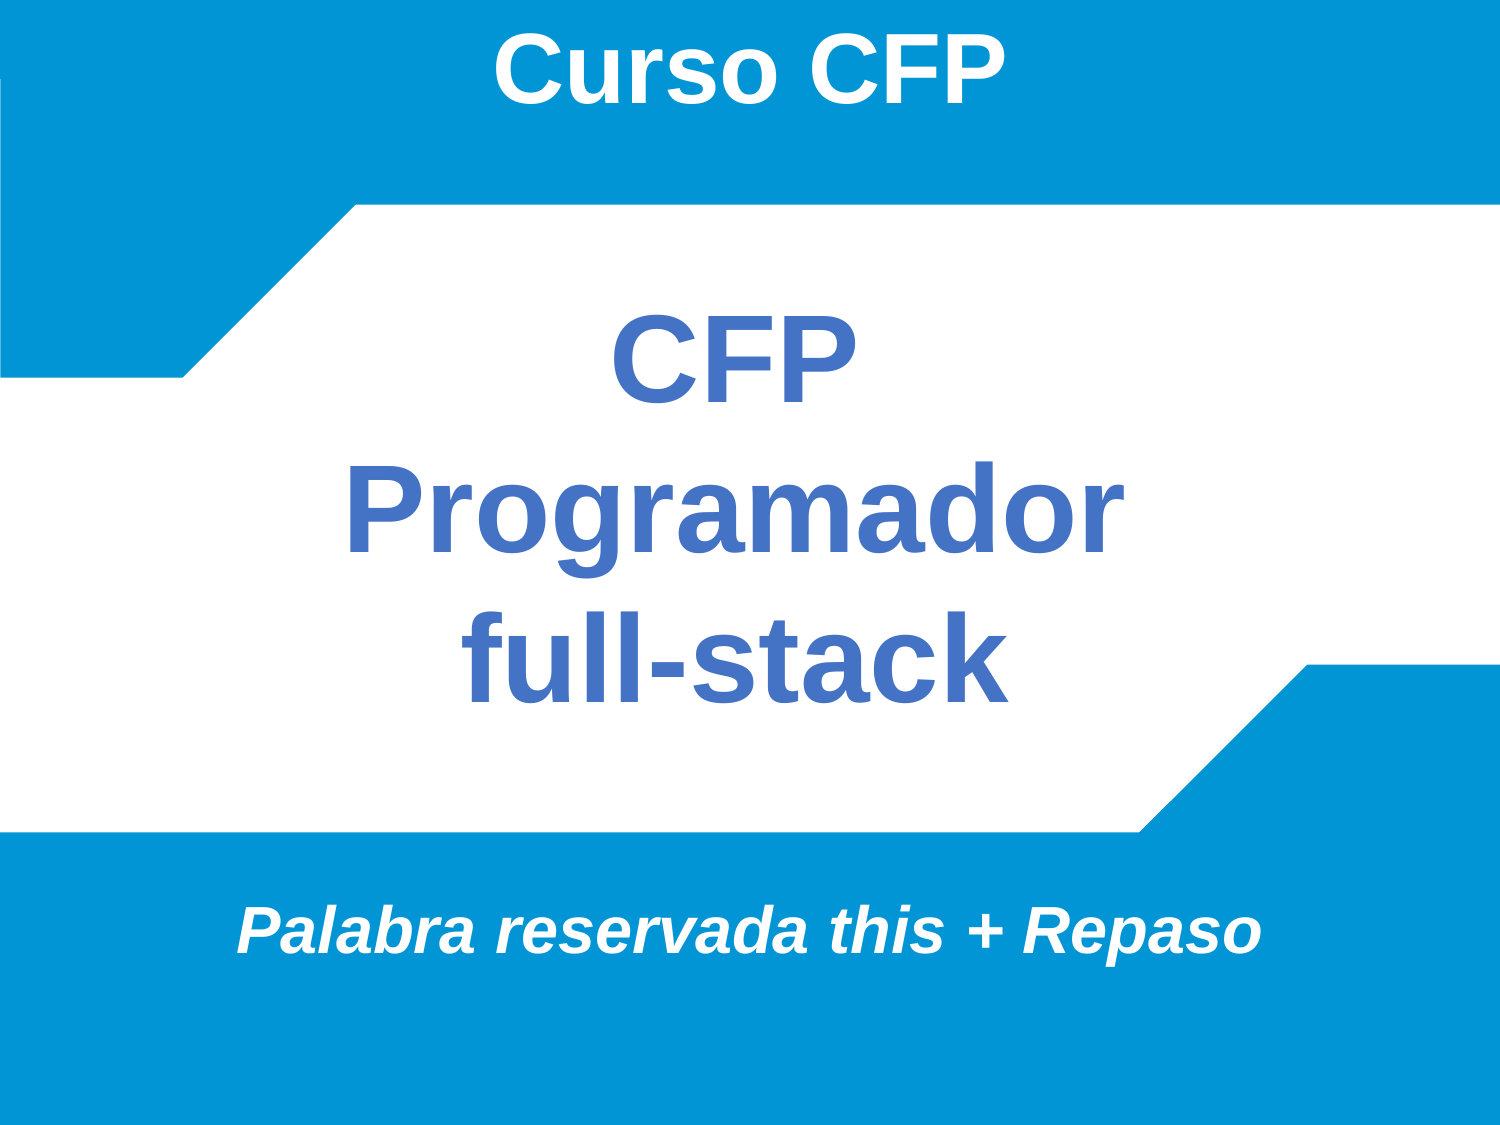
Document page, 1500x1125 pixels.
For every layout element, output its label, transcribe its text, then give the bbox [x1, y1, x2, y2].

subtitle Palabra reservada this + Repaso [0, 888, 1500, 979]
title Curso CFP [15, 0, 1486, 133]
